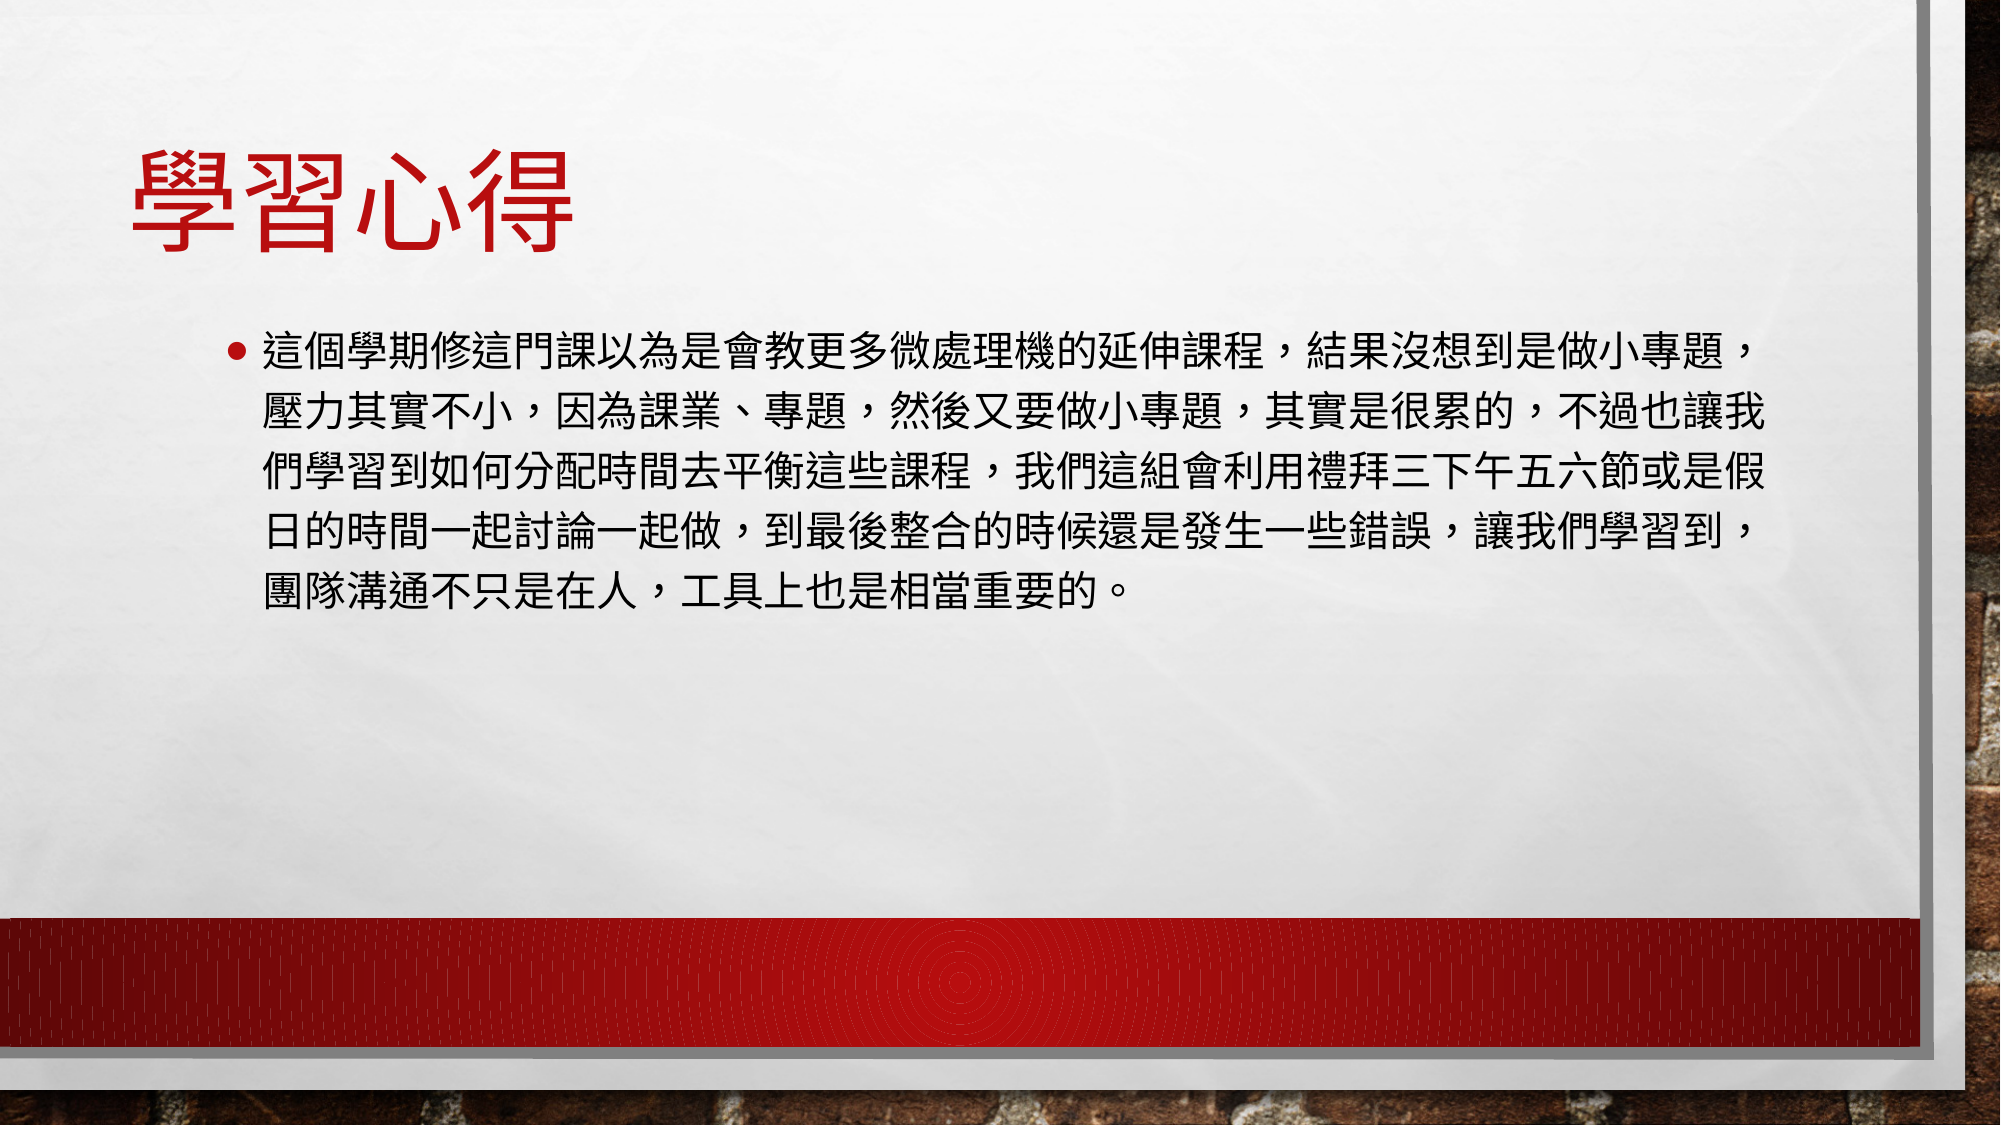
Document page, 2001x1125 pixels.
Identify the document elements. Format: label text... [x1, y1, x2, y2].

picture [0, 0, 2000, 1125]
list 這個學期修這門課以為是會教更多微處理機的延伸課程，結果沒想到是做小專題，壓力其實不小，因為課業、專題，然後又要做小專題，其實是很累的，不過也讓我們學習到如何分配時間去平衡這些課程，我們這組會利用禮拜三下午五六節或是假日的時間一起討論一起做，到最後整合的時候還是發生一些錯誤，讓我們學習到，團隊溝通不只是在人，工具上也是相當重要的。 [210, 286, 1790, 644]
title 學習心得 [112, 112, 1818, 302]
